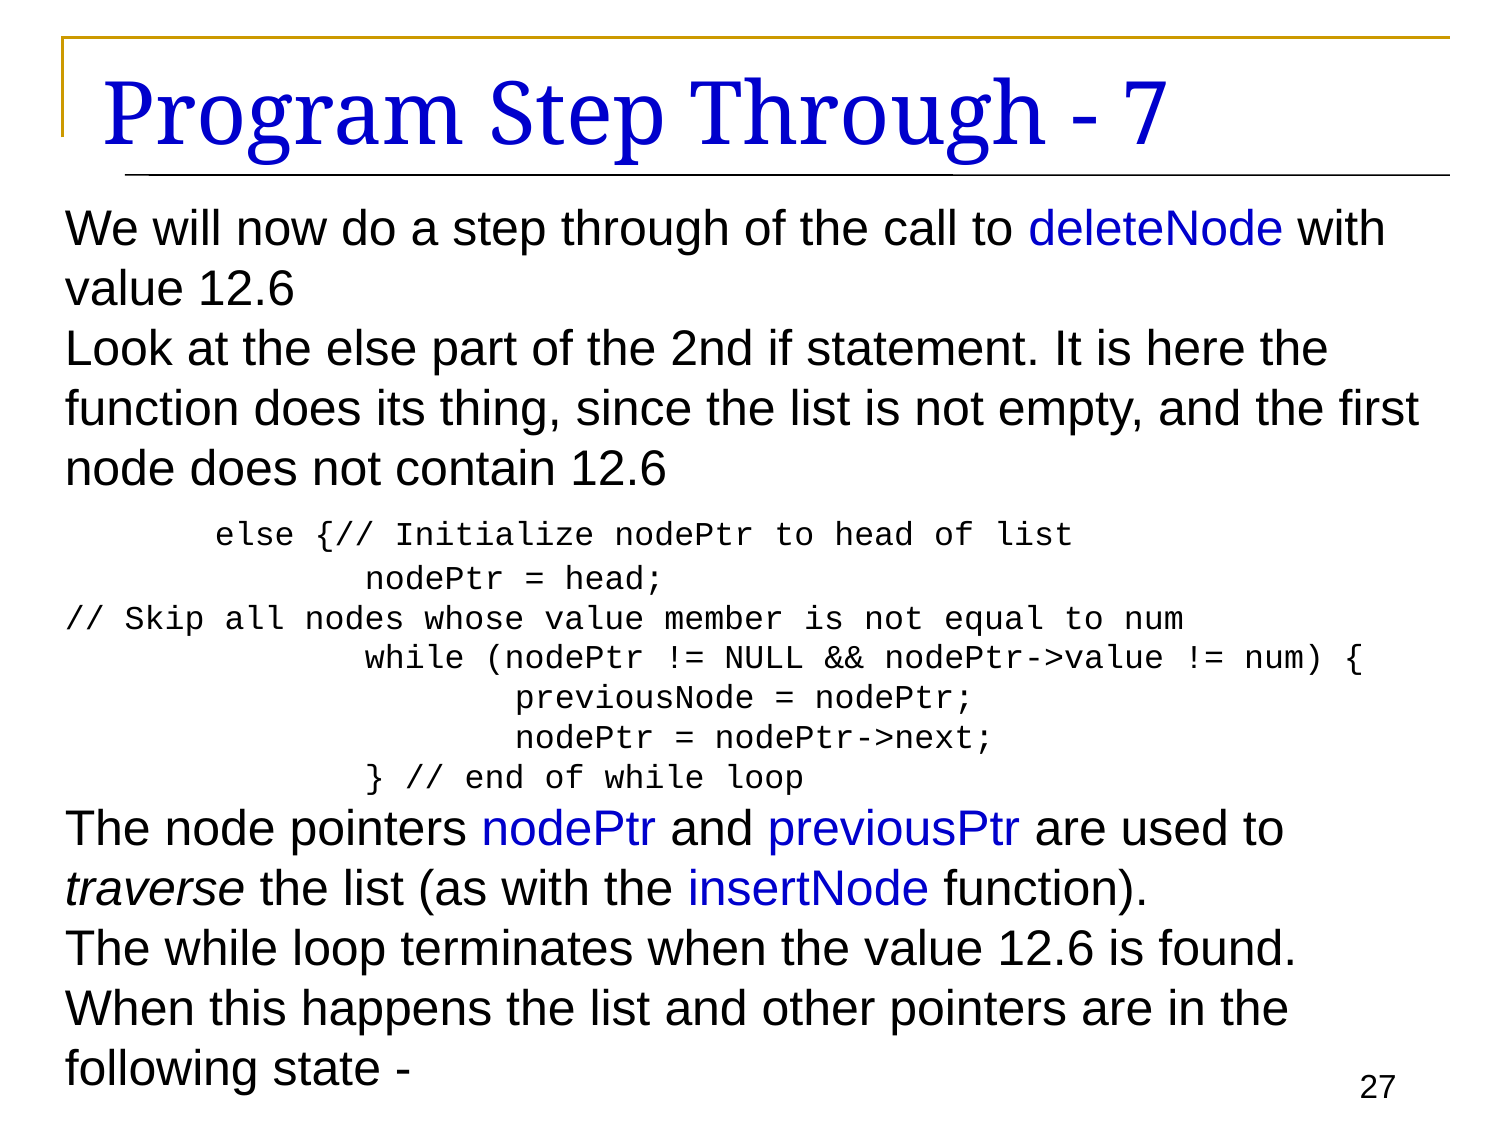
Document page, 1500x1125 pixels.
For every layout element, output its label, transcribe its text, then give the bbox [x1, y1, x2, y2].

title Program Step Through - 7 [87, 49, 1451, 163]
text_box We will now do a step through of the call to deleteNode with value 12.6 Look at the else part of the 2nd if statement. It is here the function does its thing, since the list is not empty, and the first node does not contain 12.6 else {// Initialize nodePtr to head of list nodePtr = head; // Skip all nodes whose value member is not equal to num while (nodePtr != NULL && nodePtr->value != num) { previousNode = nodePtr; nodePtr = nodePtr->next; } // end of while loop The node pointers nodePtr and previousPtr are used to traverse the list (as with the insertNode function). The while loop terminates when the value 12.6 is found. When this happens the list and other pointers are in the following state - [50, 188, 1450, 1103]
